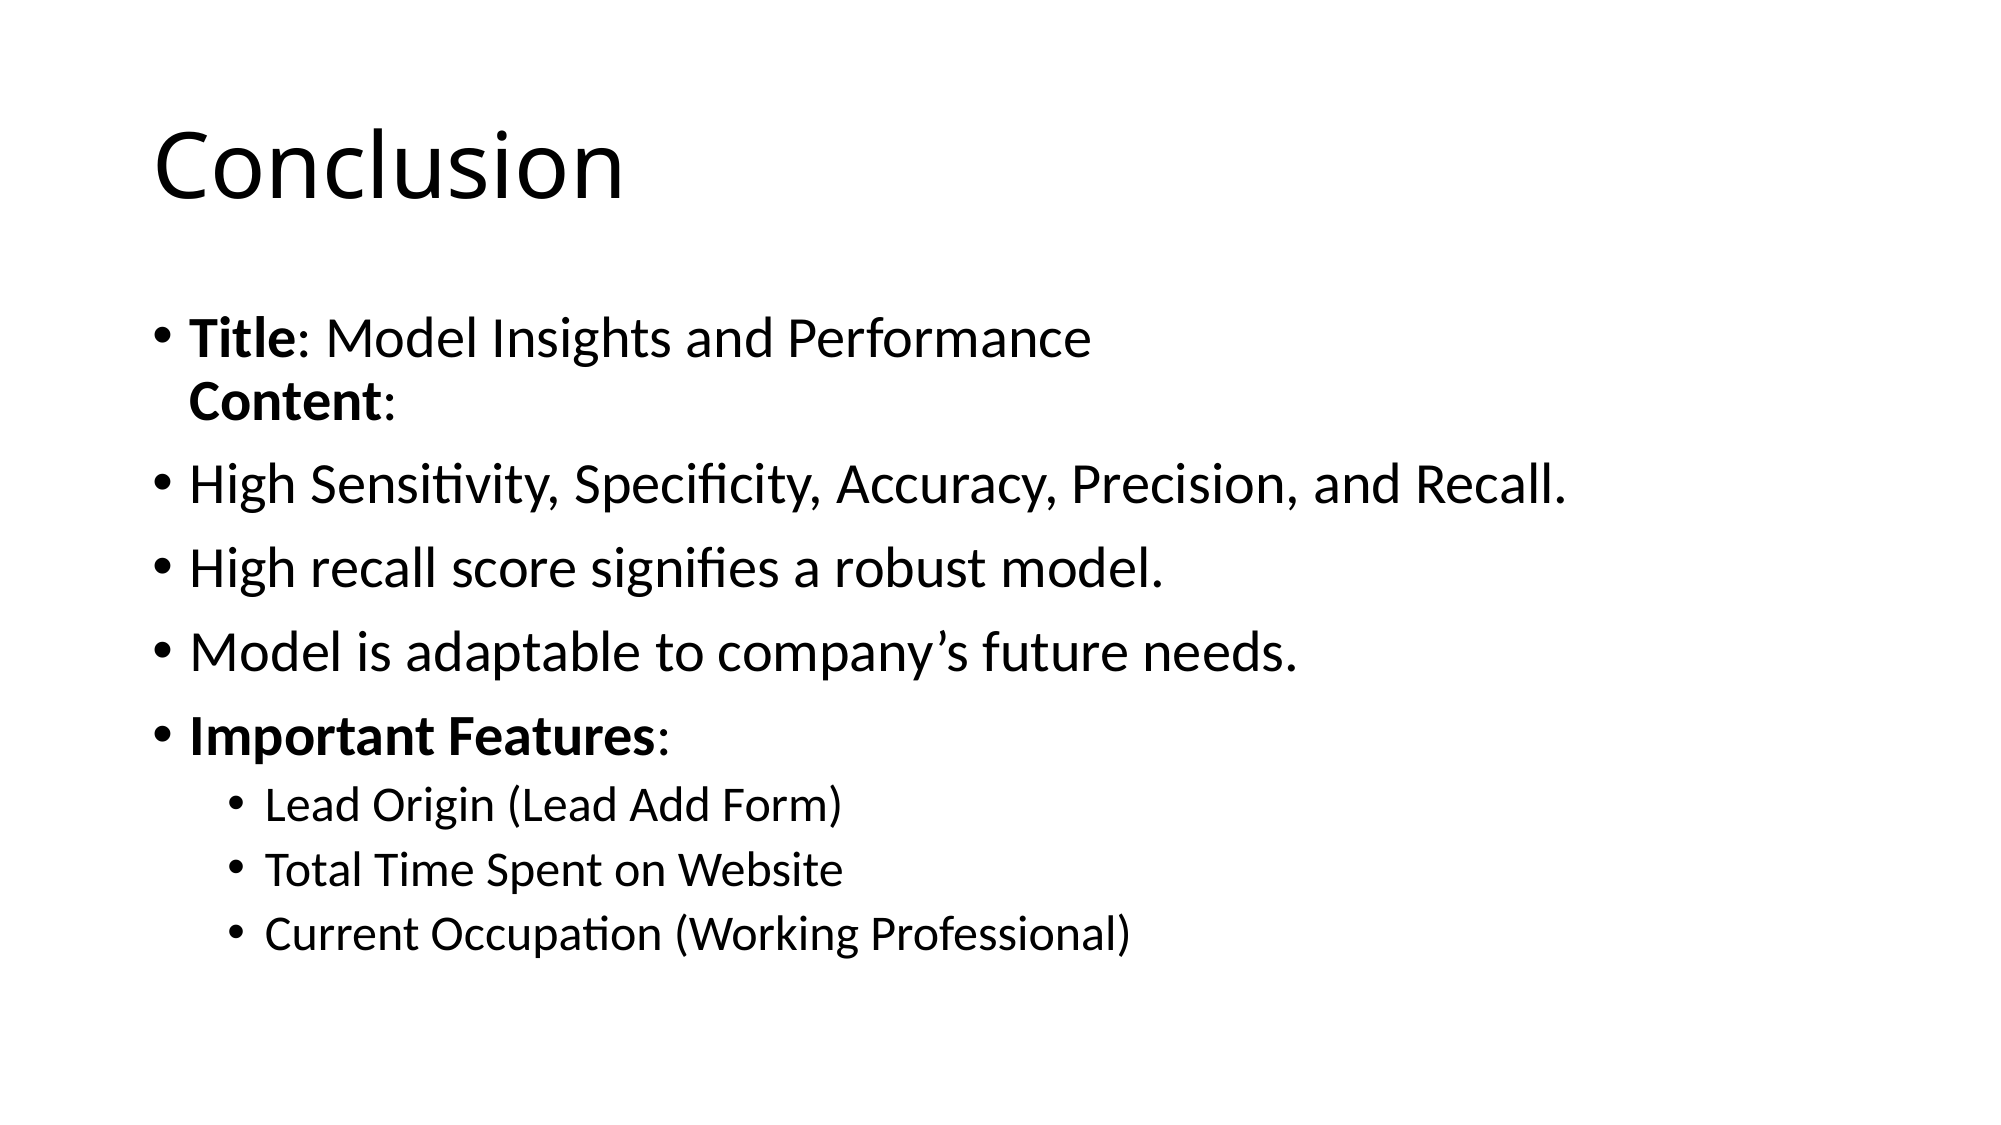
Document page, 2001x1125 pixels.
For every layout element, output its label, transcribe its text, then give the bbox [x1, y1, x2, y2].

title Conclusion [137, 59, 1863, 278]
list Title: Model Insights and Performance Content: High Sensitivity, Specificity, Accuracy, Precision, and Recall. High recall score signifies a robust model. Model is adaptable to company’s future needs. Important Features: Lead Origin (Lead Add Form) Total Time Spent on Website Current Occupation (Working Professional) [137, 299, 1863, 1014]
